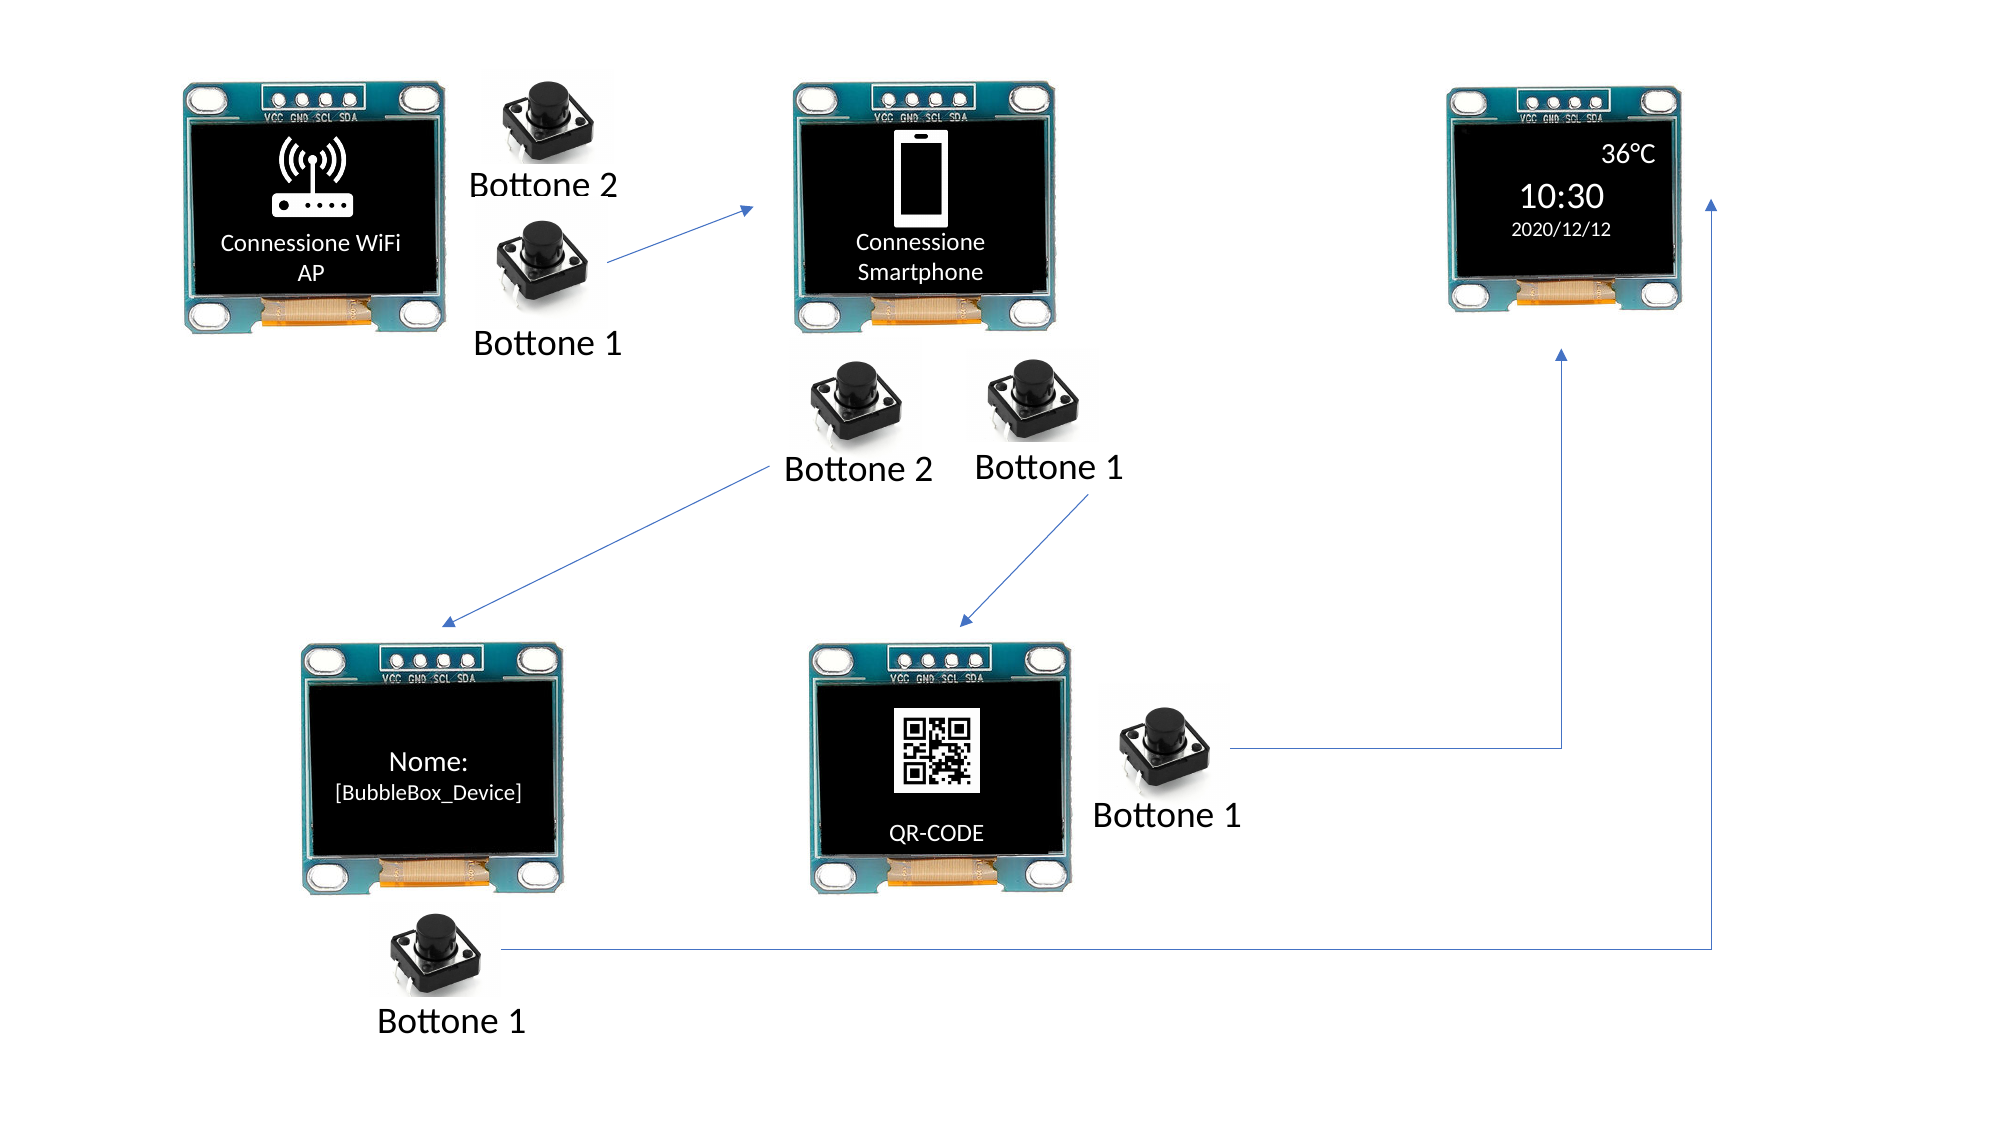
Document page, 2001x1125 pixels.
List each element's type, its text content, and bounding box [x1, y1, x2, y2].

picture [1411, 48, 1712, 198]
picture [481, 69, 614, 164]
text_box Bottone 1 [362, 988, 620, 1049]
text_box Bottone 1 [479, 329, 500, 371]
picture [753, 39, 1089, 198]
picture [261, 600, 501, 997]
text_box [441, 466, 500, 628]
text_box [500, 198, 1712, 950]
text_box Bottone 2 [479, 153, 711, 198]
picture [143, 39, 608, 375]
